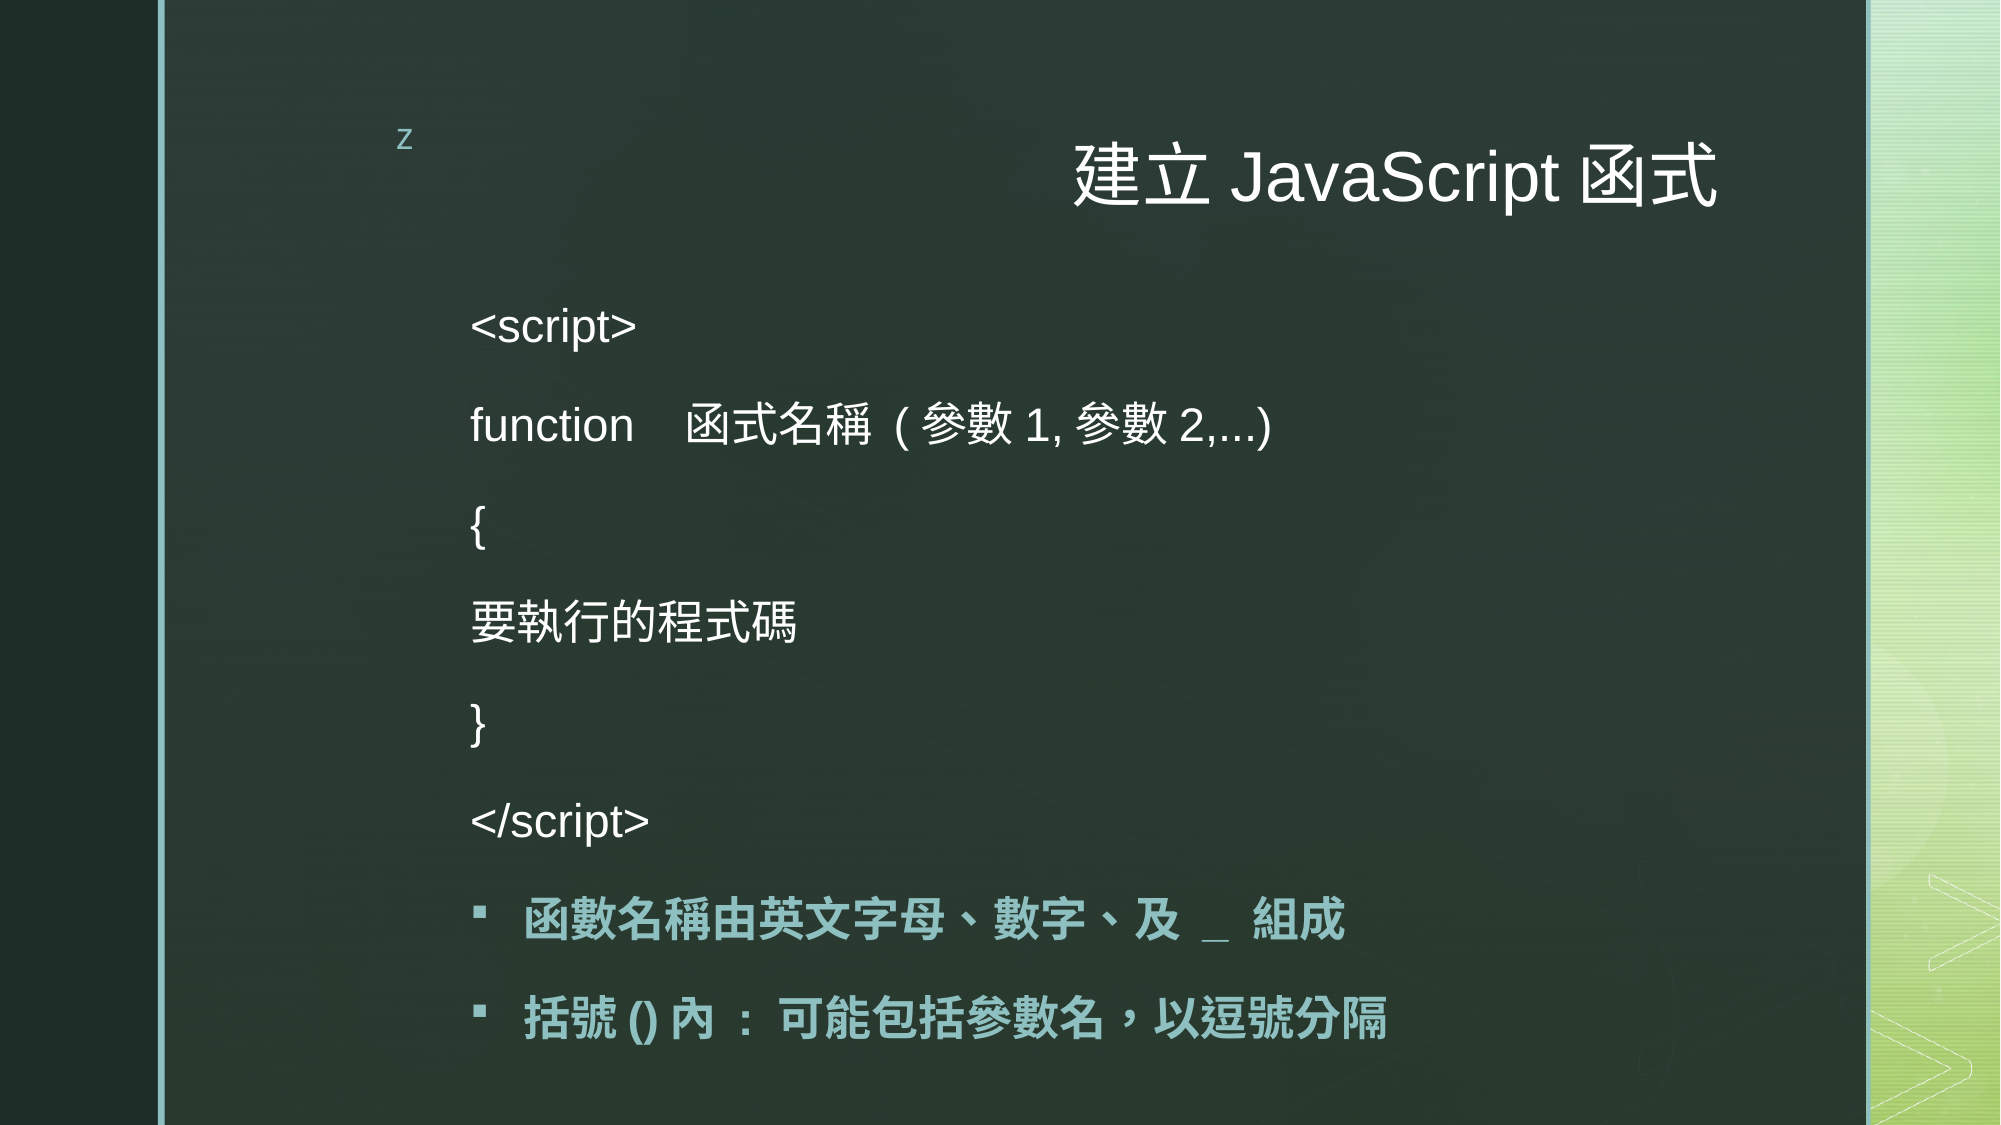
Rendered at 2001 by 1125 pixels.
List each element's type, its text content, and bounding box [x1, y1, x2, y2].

title 建立JavaScript函式 [428, 132, 1734, 310]
list <script> function 函式名稱 (參數1,參數2,...) { 要執行的程式碼 } </script> 函數名稱由英文字母、數字、及 _ 組成 括號()內 : 可能包括參數名，以逗號分隔 [454, 275, 1734, 1053]
picture [1871, 0, 2001, 1125]
